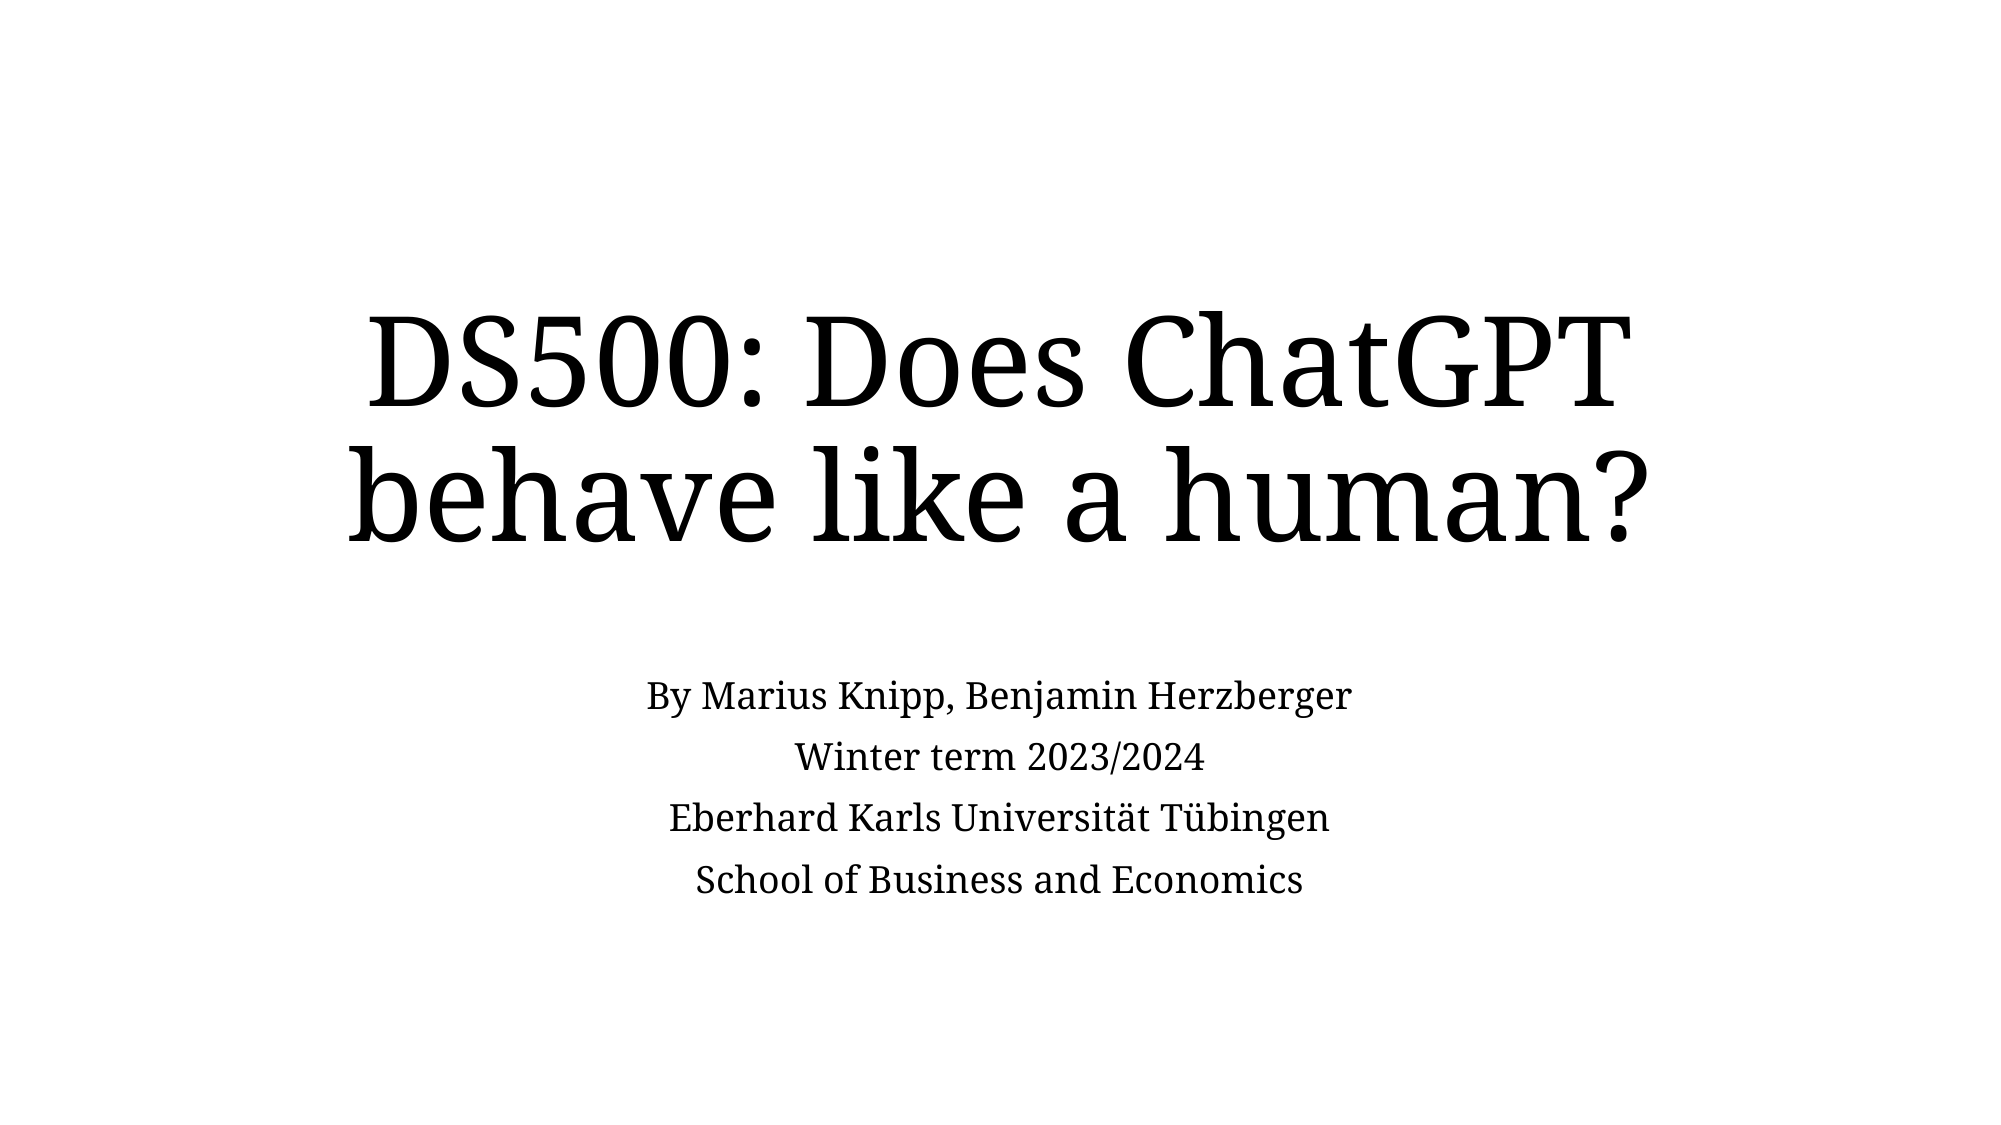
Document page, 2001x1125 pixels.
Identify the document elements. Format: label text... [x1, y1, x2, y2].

subtitle By Marius Knipp, Benjamin Herzberger Winter term 2023/2024 Eberhard Karls Universität Tübingen School of Business and Economics [249, 669, 1750, 941]
title DS500: Does ChatGPT behave like a human? [249, 184, 1750, 576]
